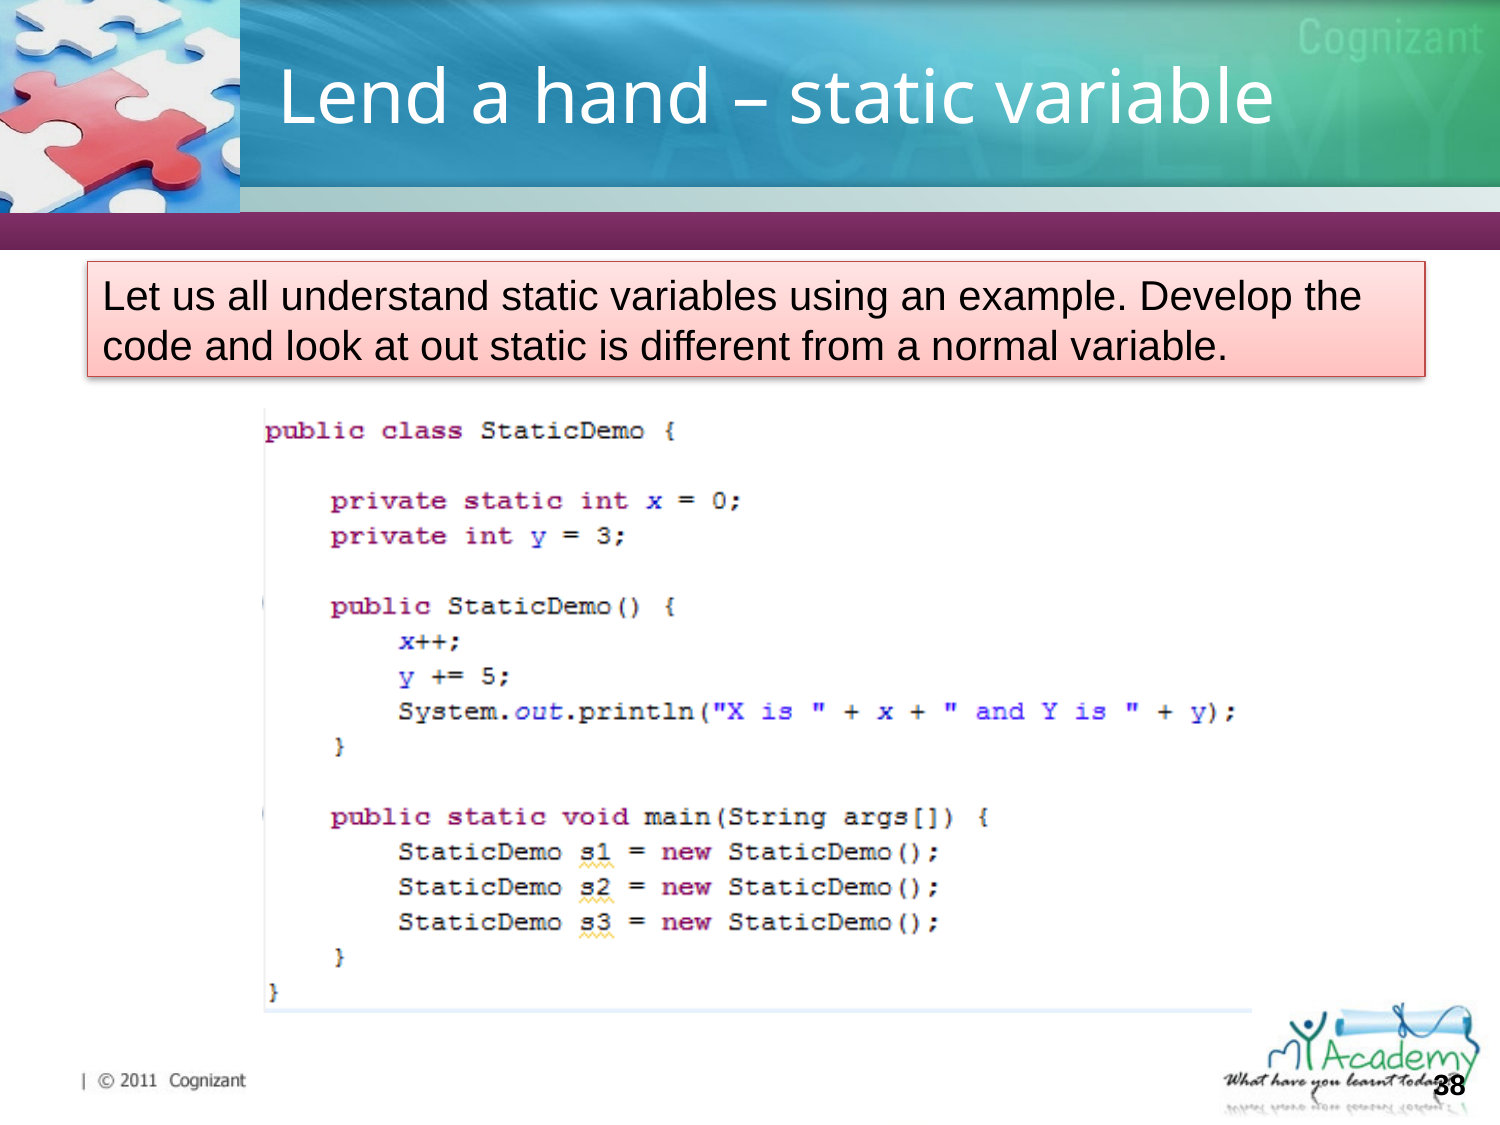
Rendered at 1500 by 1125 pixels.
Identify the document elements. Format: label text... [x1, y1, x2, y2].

text_box Let us all understand static variables using an example. Develop the code and look at out static is different from a normal variable. [87, 261, 1426, 377]
picture [0, 0, 262, 213]
picture [0, 250, 1500, 1125]
title Lend a hand – static variable [262, 0, 1500, 188]
slide_number 38 [1418, 1059, 1492, 1112]
